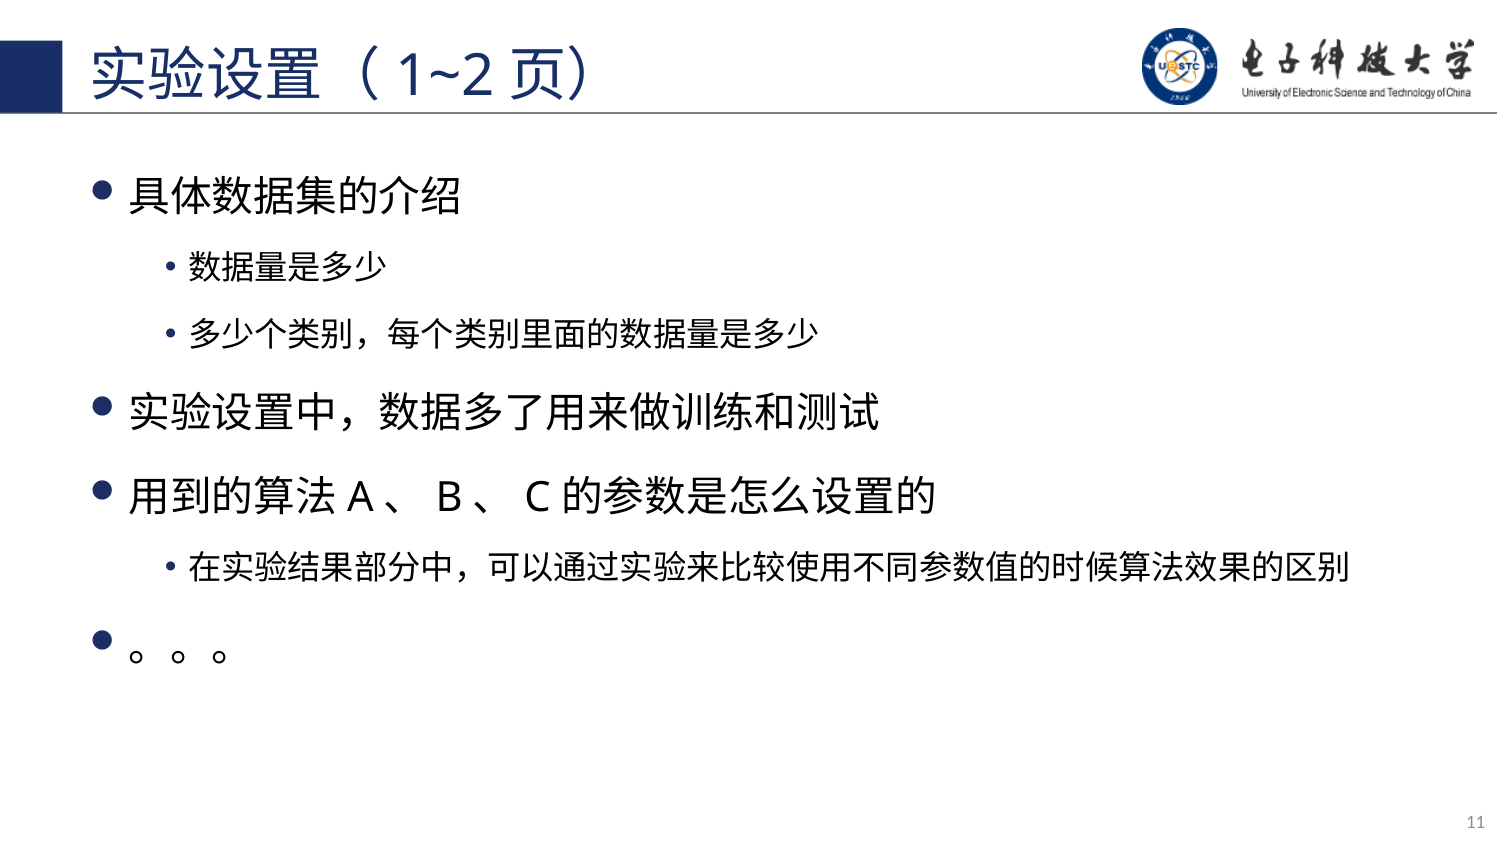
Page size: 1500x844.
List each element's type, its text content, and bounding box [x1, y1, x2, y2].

list 具体数据集的介绍 数据量是多少 多少个类别，每个类别里面的数据量是多少 实验设置中，数据多了用来做训练和测试 用到的算法A、B、C的参数是怎么设置的 在实验结果部分中，可以通过实验来比较使用不同参数值的时候算法效果的区别 。。。 [75, 137, 1425, 782]
slide_number 11 [1149, 798, 1500, 844]
list 实验设置（1~2页） [75, 20, 1425, 114]
picture [1425, 28, 1474, 105]
